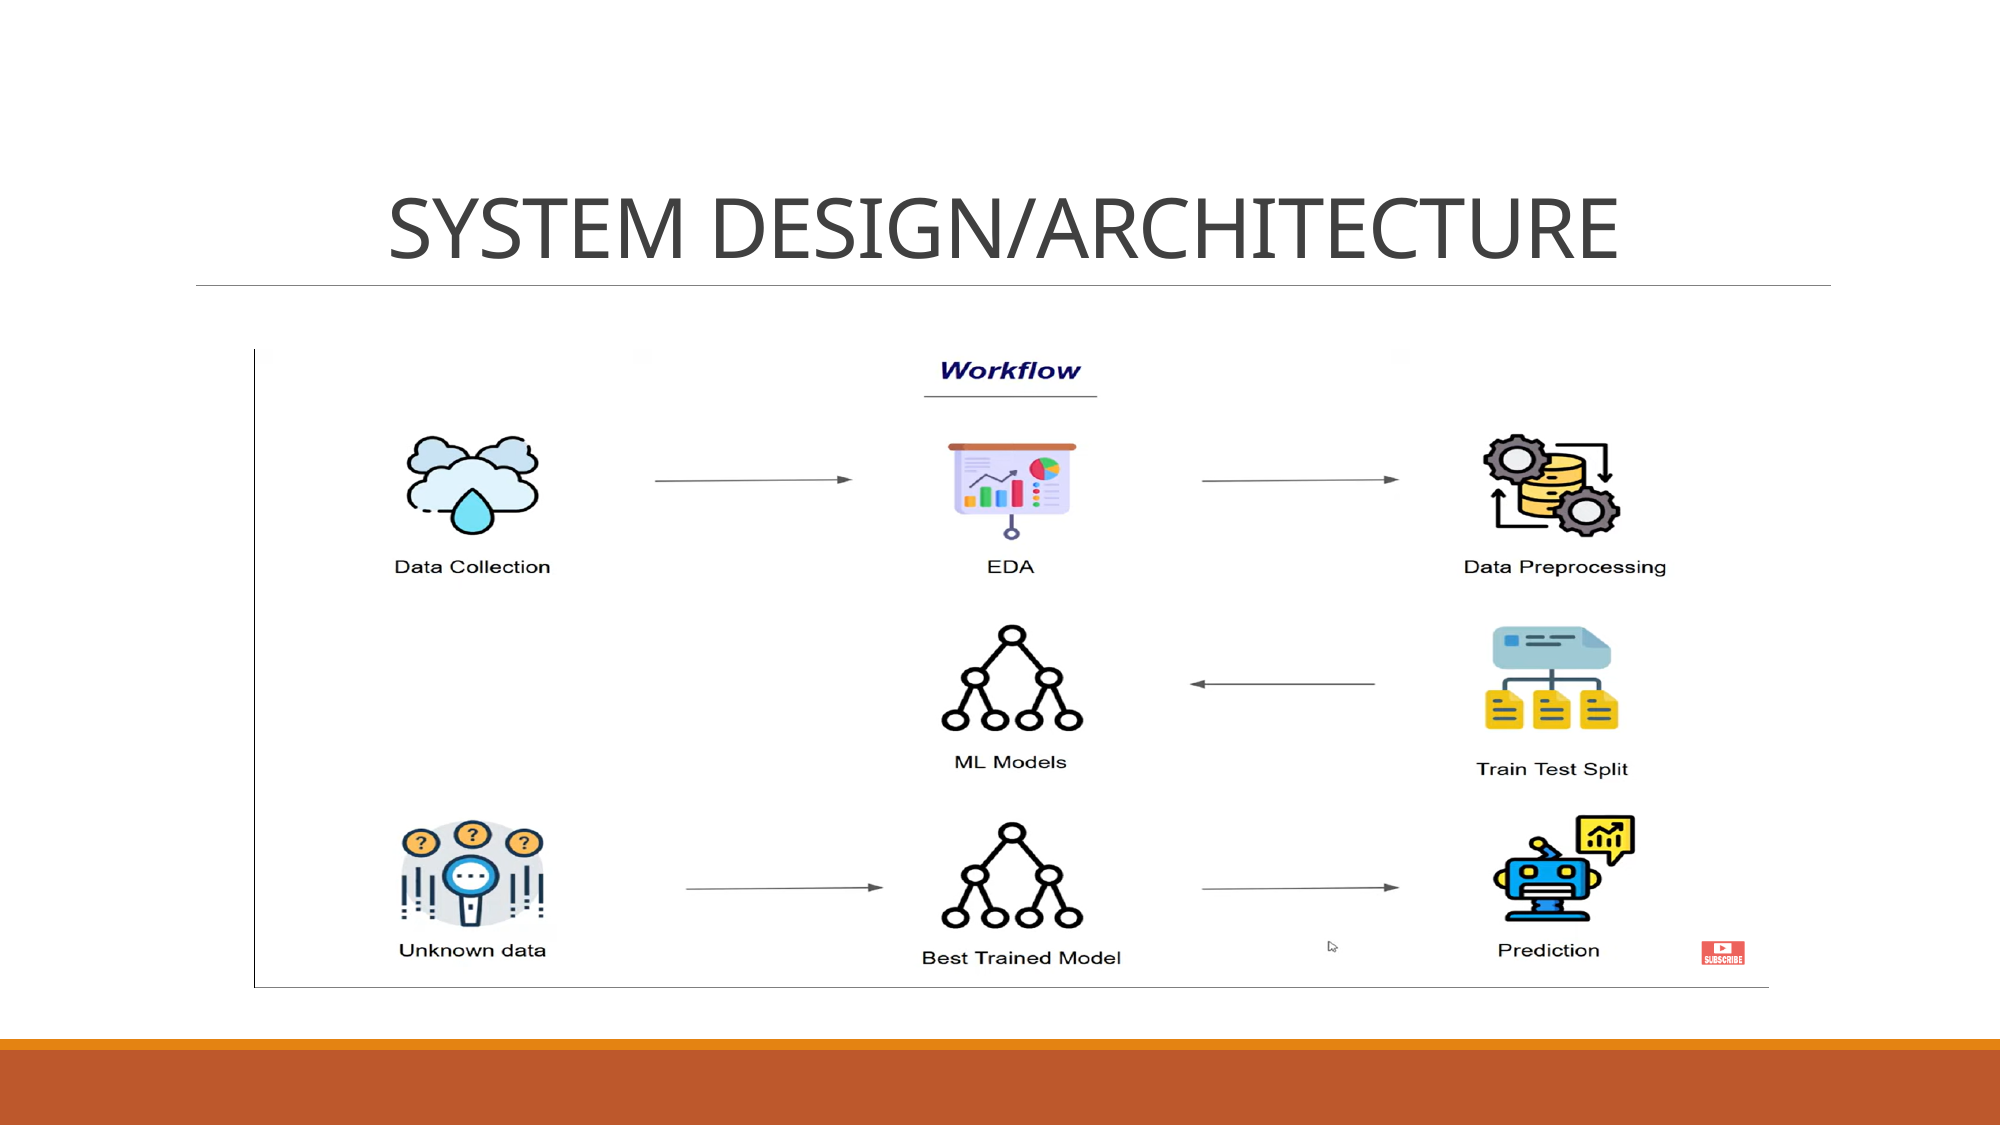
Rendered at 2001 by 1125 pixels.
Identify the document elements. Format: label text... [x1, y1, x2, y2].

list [254, 348, 1770, 988]
title SYSTEM DESIGN/ARCHITECTURE [180, 47, 1830, 285]
